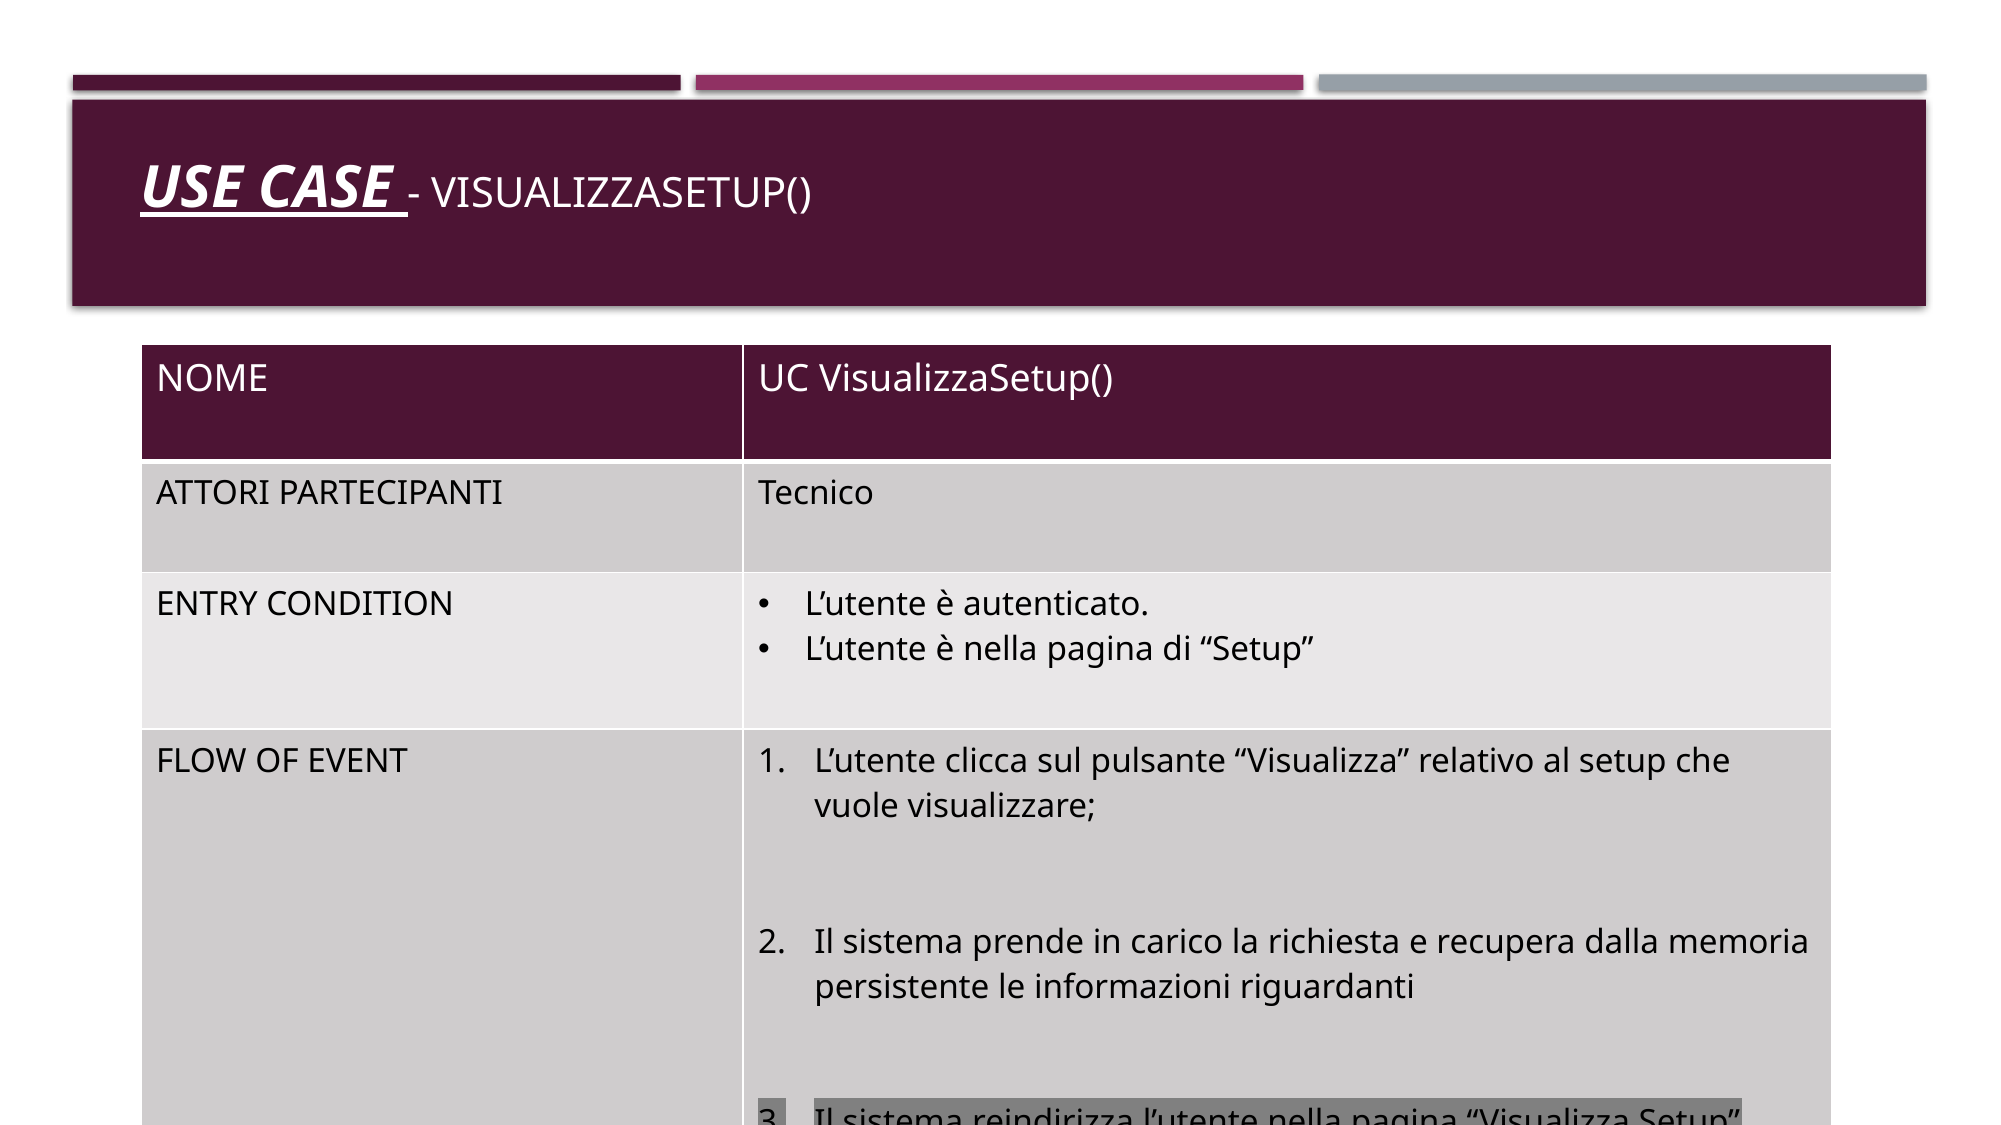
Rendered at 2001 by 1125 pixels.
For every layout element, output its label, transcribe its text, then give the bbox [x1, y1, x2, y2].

table_cell ATTORI PARTECIPANTI [142, 464, 742, 572]
table_cell L’utente clicca sul pulsante “Visualizza” relativo al setup che vuole visualizzare; Il sistema prende in carico la richiesta e recupera dalla memoria persistente le informazioni riguardanti Il sistema reindirizza l’utente nella pagina “Visualizza Setup” contenente il setup prelevato dalla memoria [744, 730, 1831, 1125]
table_cell ENTRY CONDITION [142, 573, 742, 728]
table_cell FLOW OF EVENT [142, 730, 742, 1125]
table_cell L’utente è autenticato. L’utente è nella pagina di “Setup” [744, 573, 1831, 728]
table_header NOME [142, 345, 742, 459]
table_header UC VisualizzaSetup() [744, 345, 1831, 459]
table_cell Tecnico [744, 464, 1831, 572]
title USE CASE - VisualizzaSetup() [125, 105, 1793, 398]
